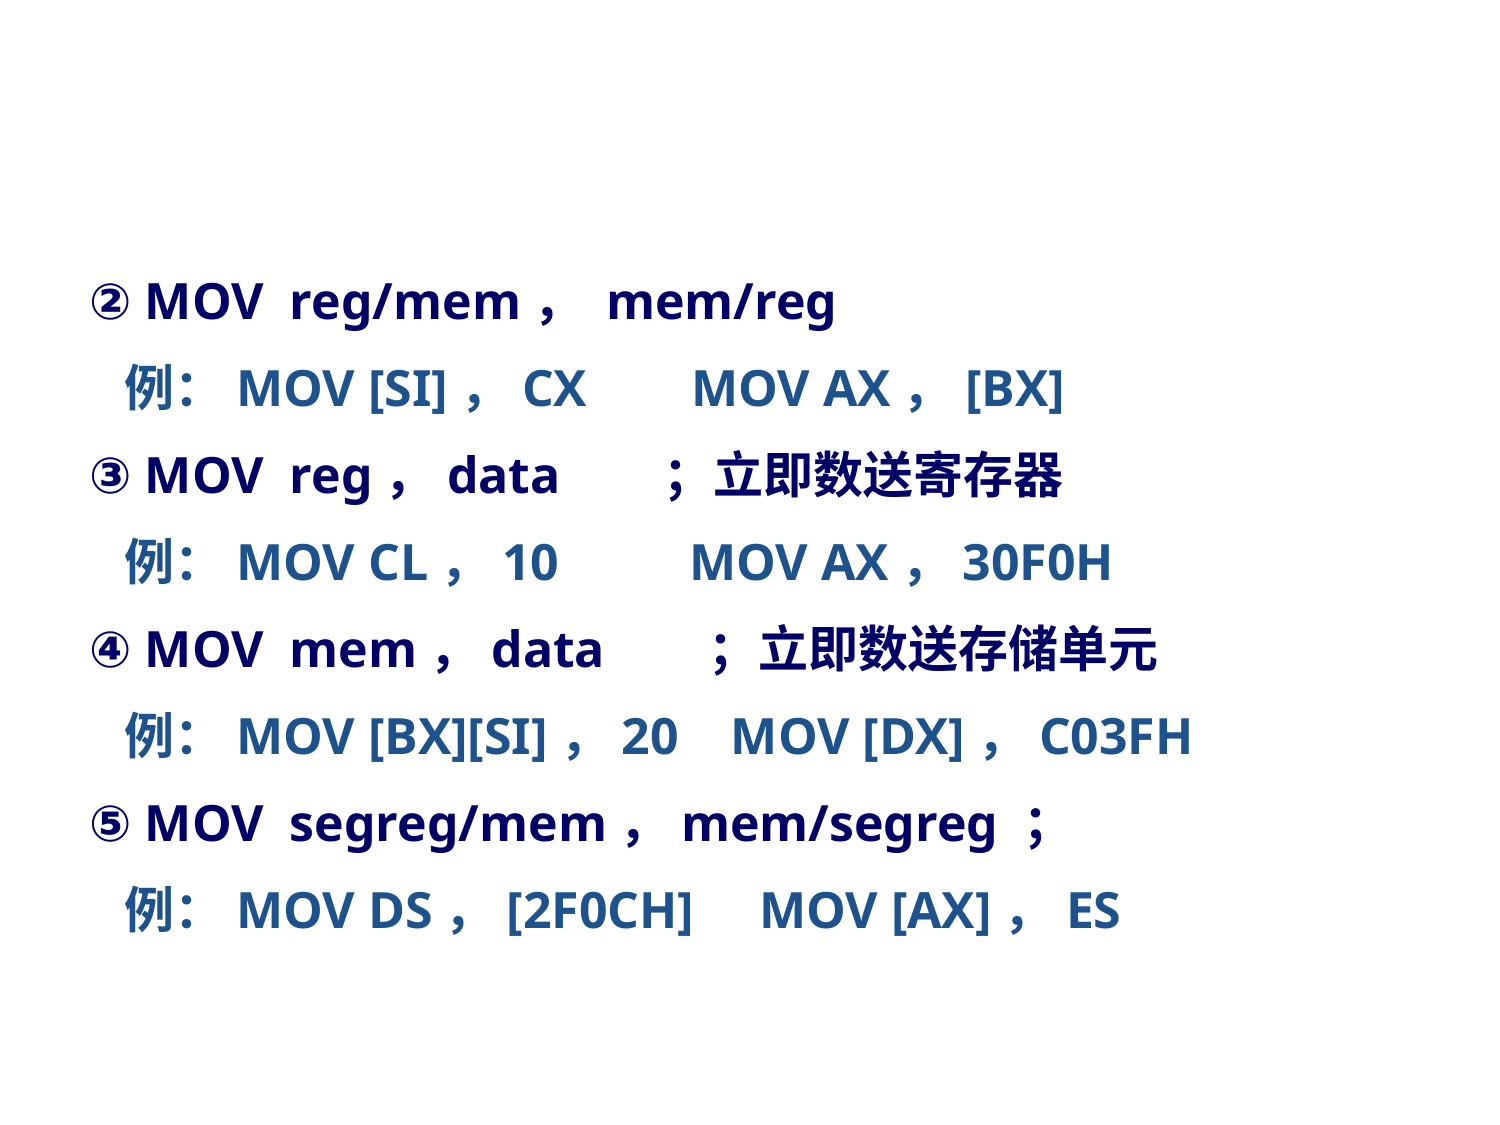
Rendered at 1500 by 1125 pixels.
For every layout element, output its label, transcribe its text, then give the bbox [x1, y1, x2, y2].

list ② MOV reg/mem， mem/reg 例：MOV [SI]，CX MOV AX，[BX] ③ MOV reg，data ；立即数送寄存器 例：MOV CL，10 MOV AX，30F0H ④ MOV mem，data ；立即数送存储单元 例：MOV [BX][SI]，20 MOV [DX]，C03FH ⑤ MOV segreg/mem，mem/segreg ； 例：MOV DS，[2F0CH] MOV [AX]，ES [74, 249, 1451, 1038]
